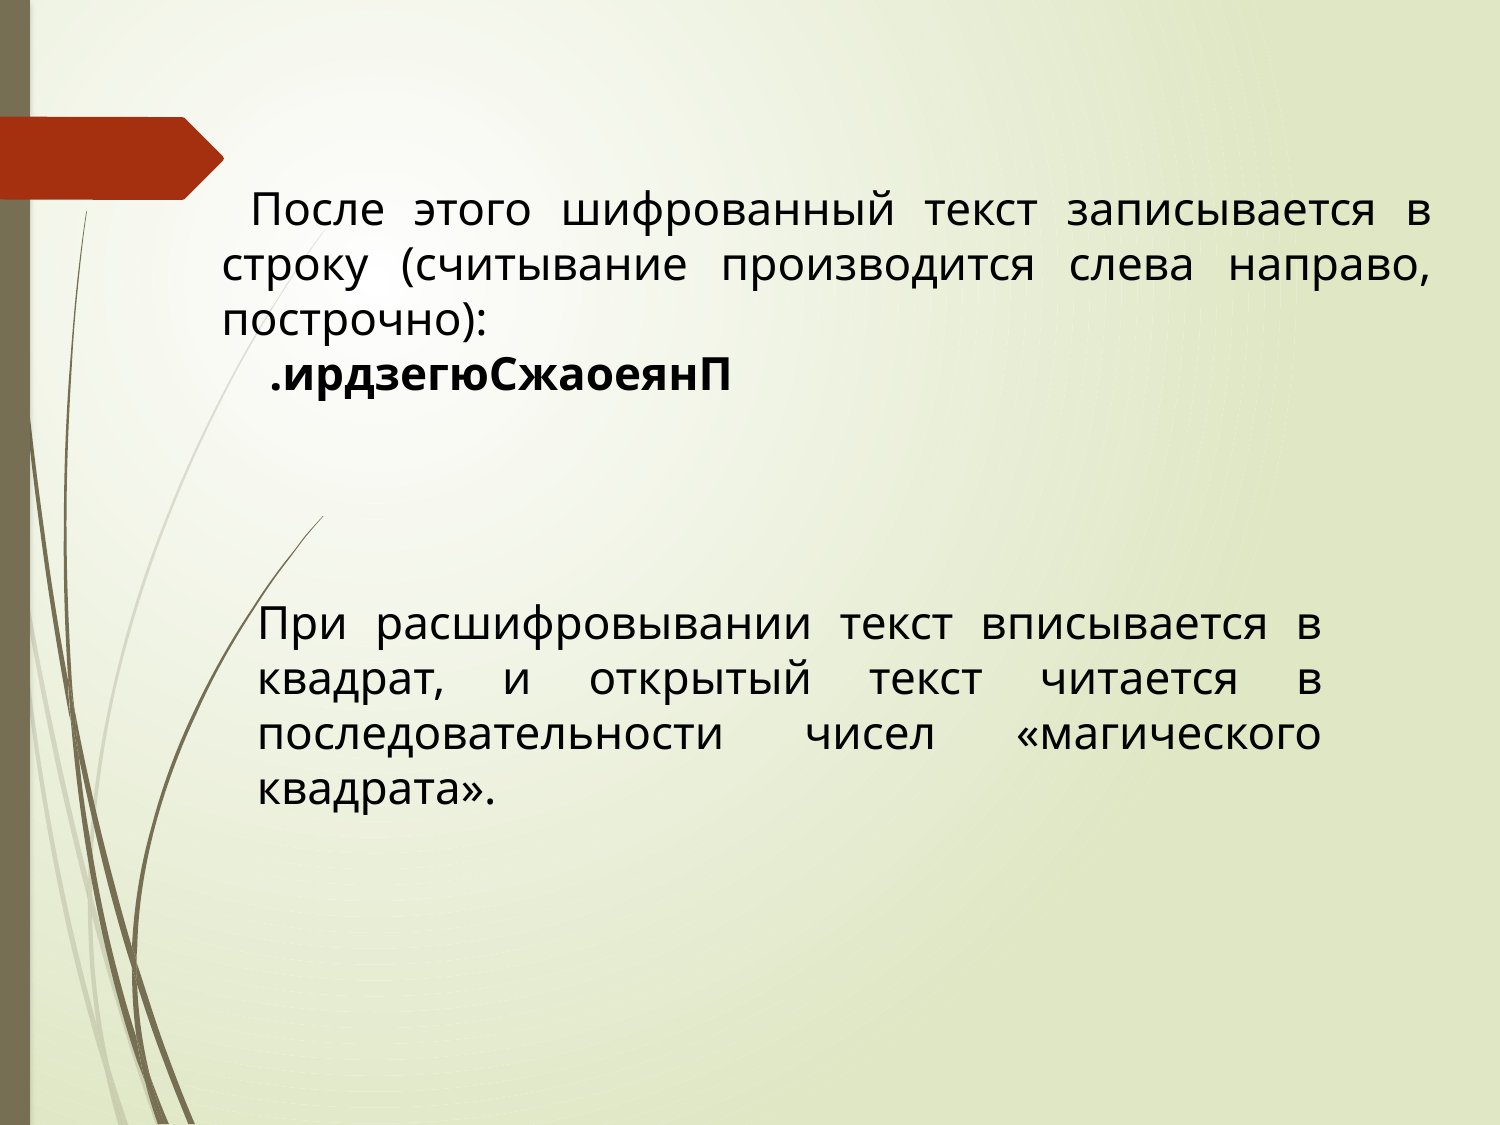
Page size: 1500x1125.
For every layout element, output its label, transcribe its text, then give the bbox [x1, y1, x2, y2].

text_box При расшифровывании текст вписывается в квадрат, и открытый текст читается в последовательности чисел «магического квадрата». [242, 586, 1338, 821]
text_box После этого шифрованный текст записывается в строку (считывание производится слева направо, построчно): .ирдзегюСжаоеянП [206, 172, 1447, 408]
